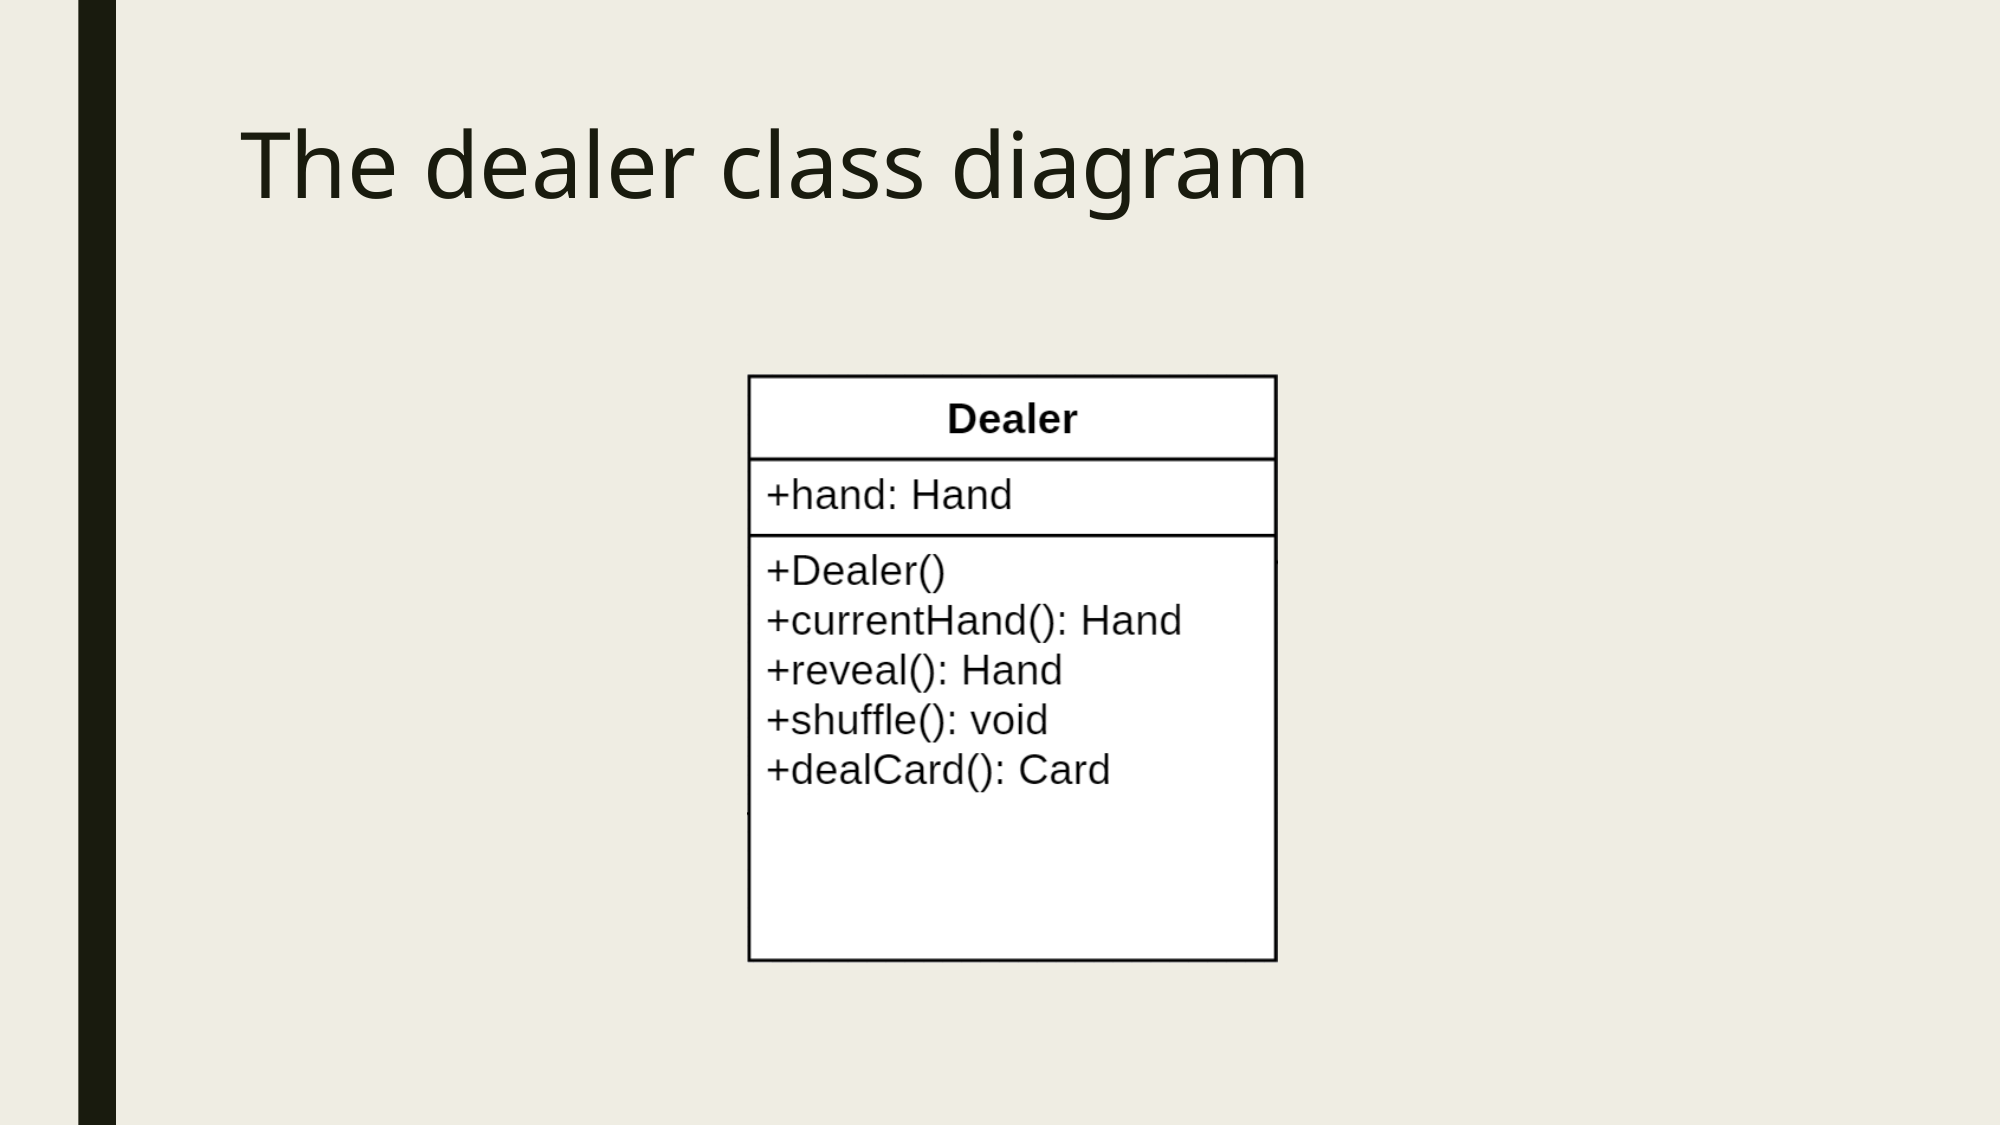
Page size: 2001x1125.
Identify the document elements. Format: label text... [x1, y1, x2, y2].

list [747, 374, 1278, 963]
title The dealer class diagram [225, 112, 1800, 357]
